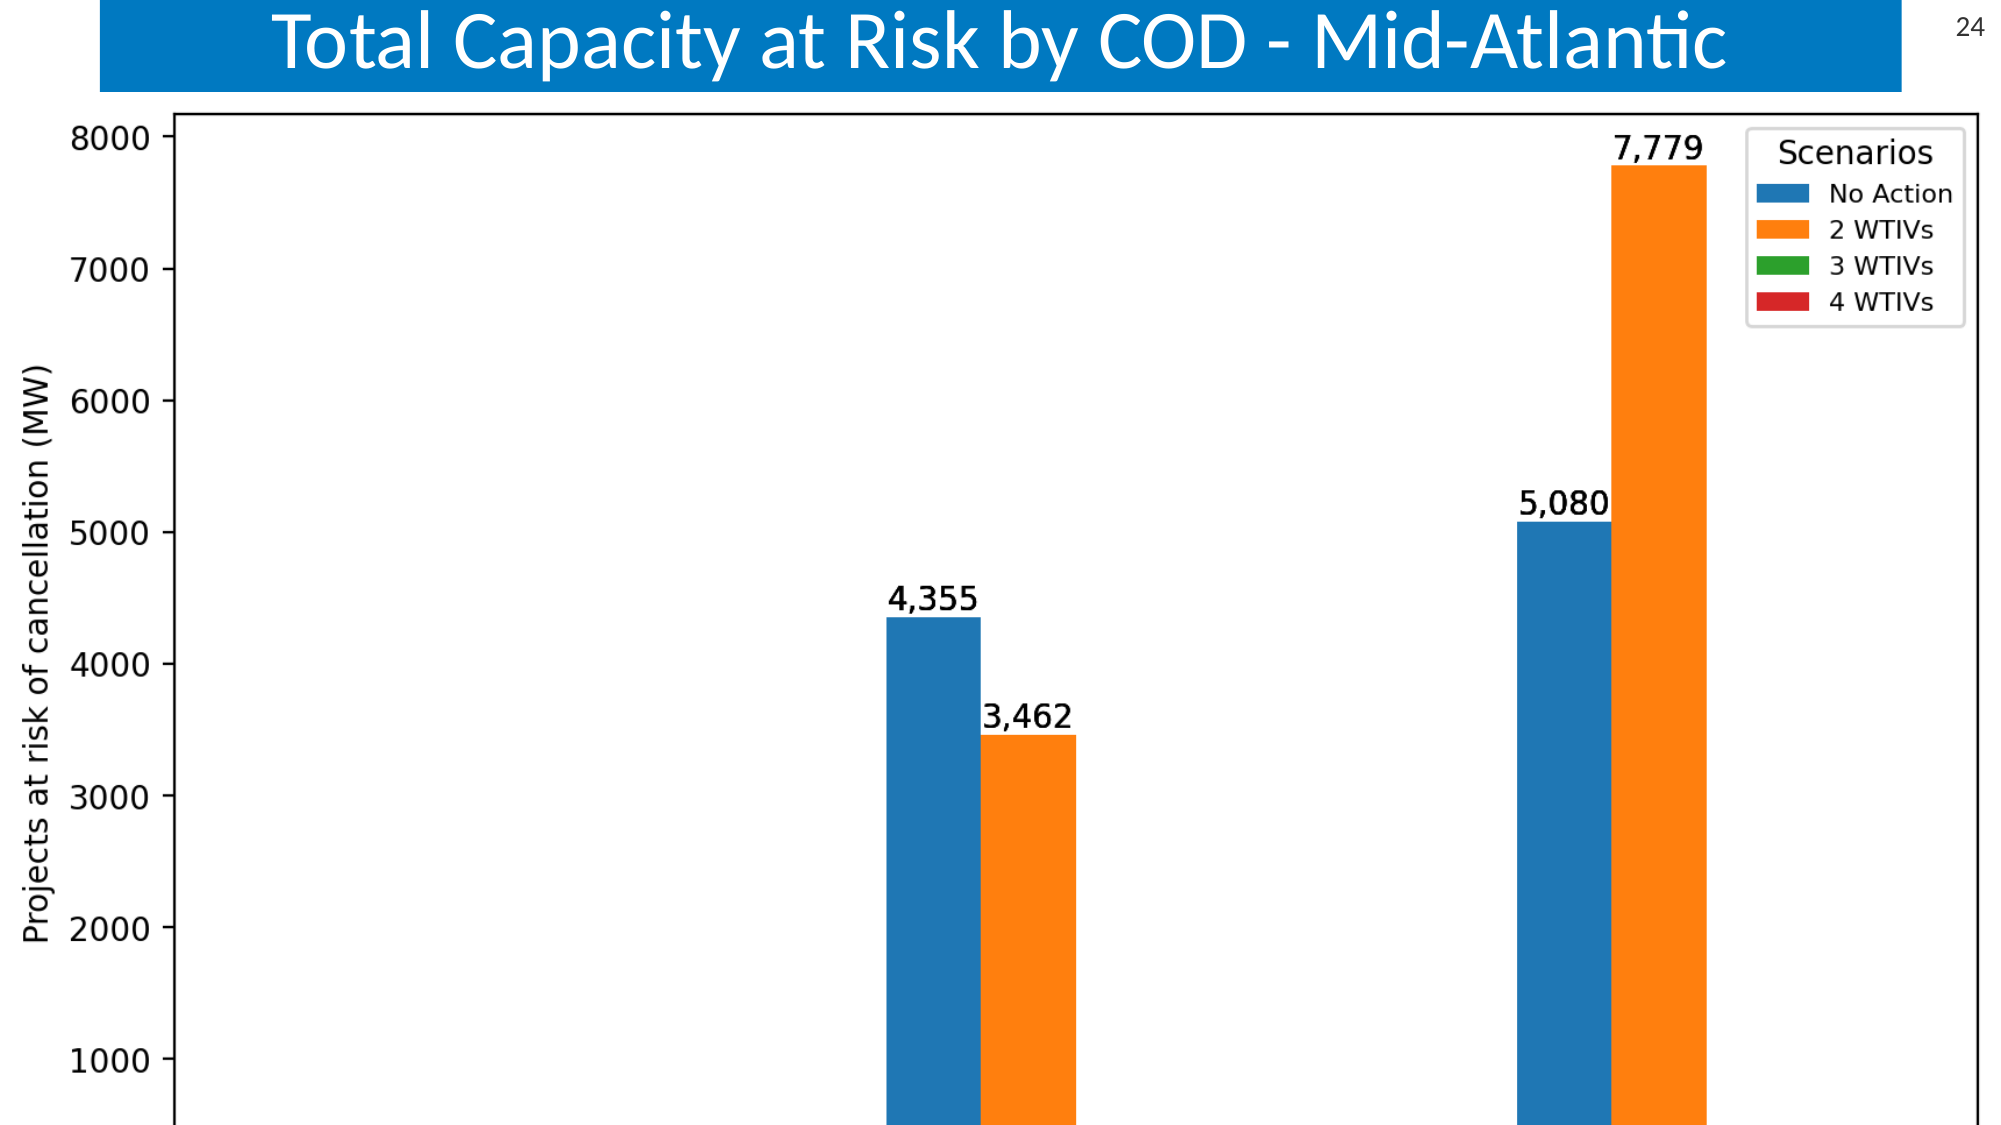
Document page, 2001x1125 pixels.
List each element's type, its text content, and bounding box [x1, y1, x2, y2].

title Total Capacity at Risk by COD - Mid-Atlantic [99, 0, 1902, 91]
picture [0, 92, 2000, 1125]
